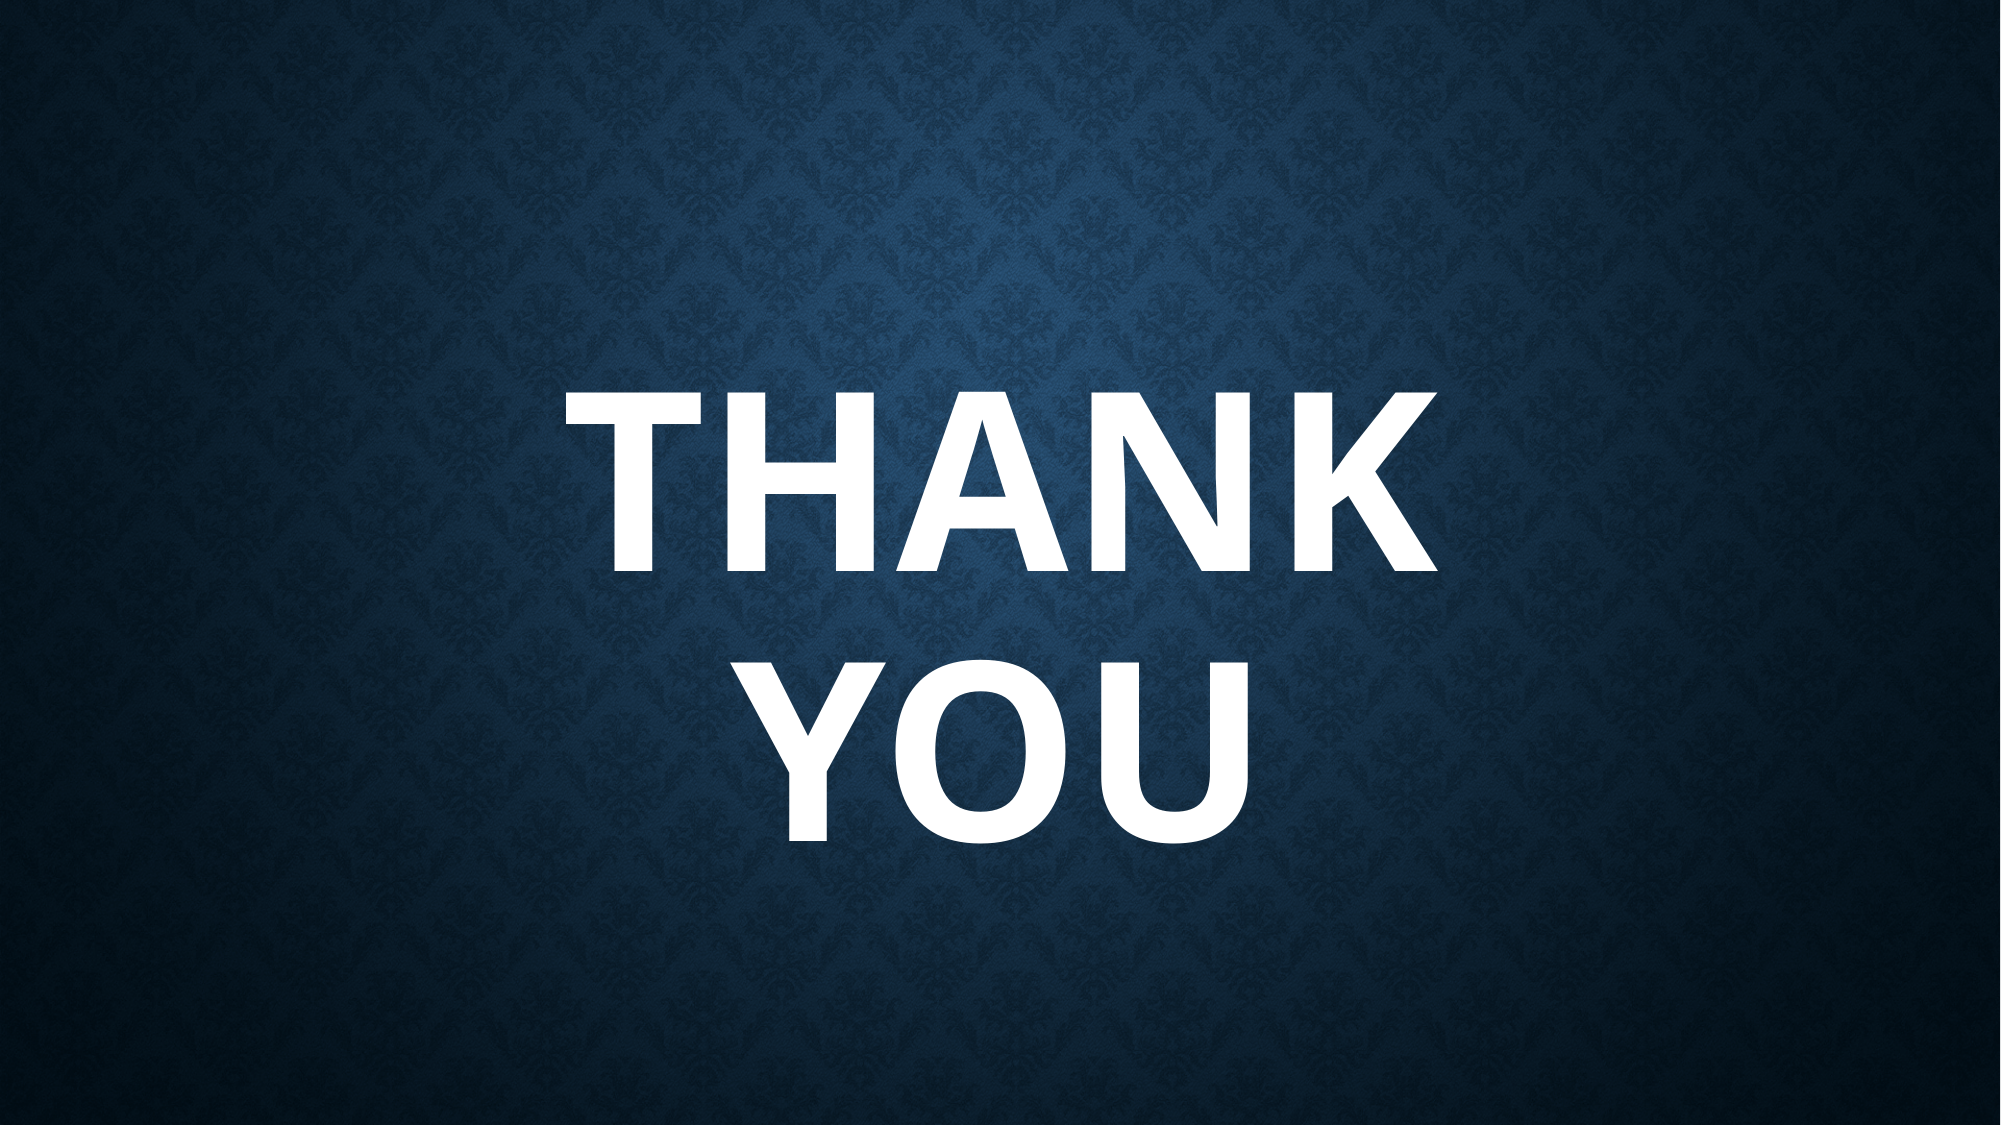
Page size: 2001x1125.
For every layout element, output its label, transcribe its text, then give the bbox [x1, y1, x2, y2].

title Thank you [261, 59, 1739, 904]
